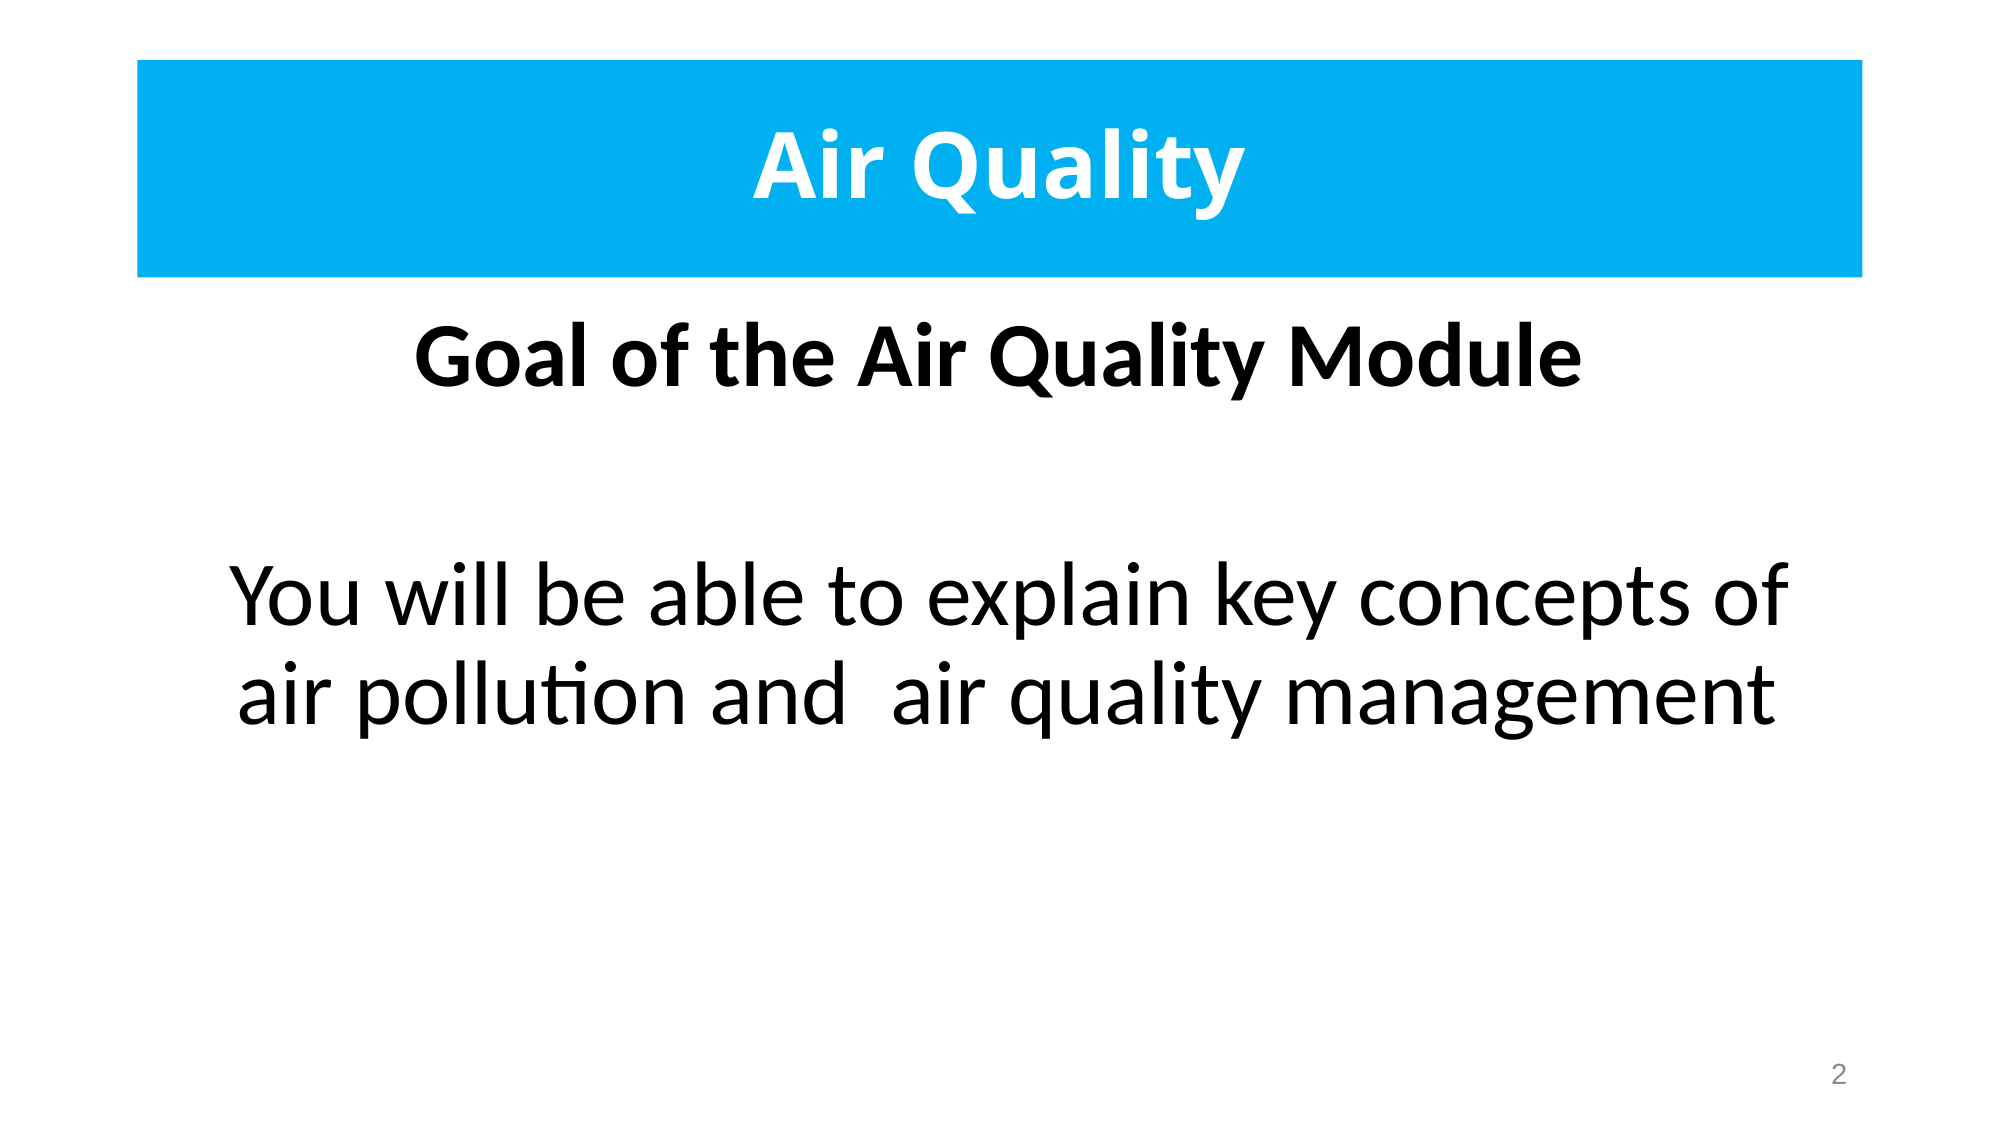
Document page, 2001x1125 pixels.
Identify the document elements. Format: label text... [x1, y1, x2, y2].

slide_number 2 [1412, 1042, 1863, 1103]
title Air Quality [137, 59, 1863, 278]
list Goal of the Air Quality Module You will be able to explain key concepts of air pollution and air quality management [137, 299, 1863, 1014]
